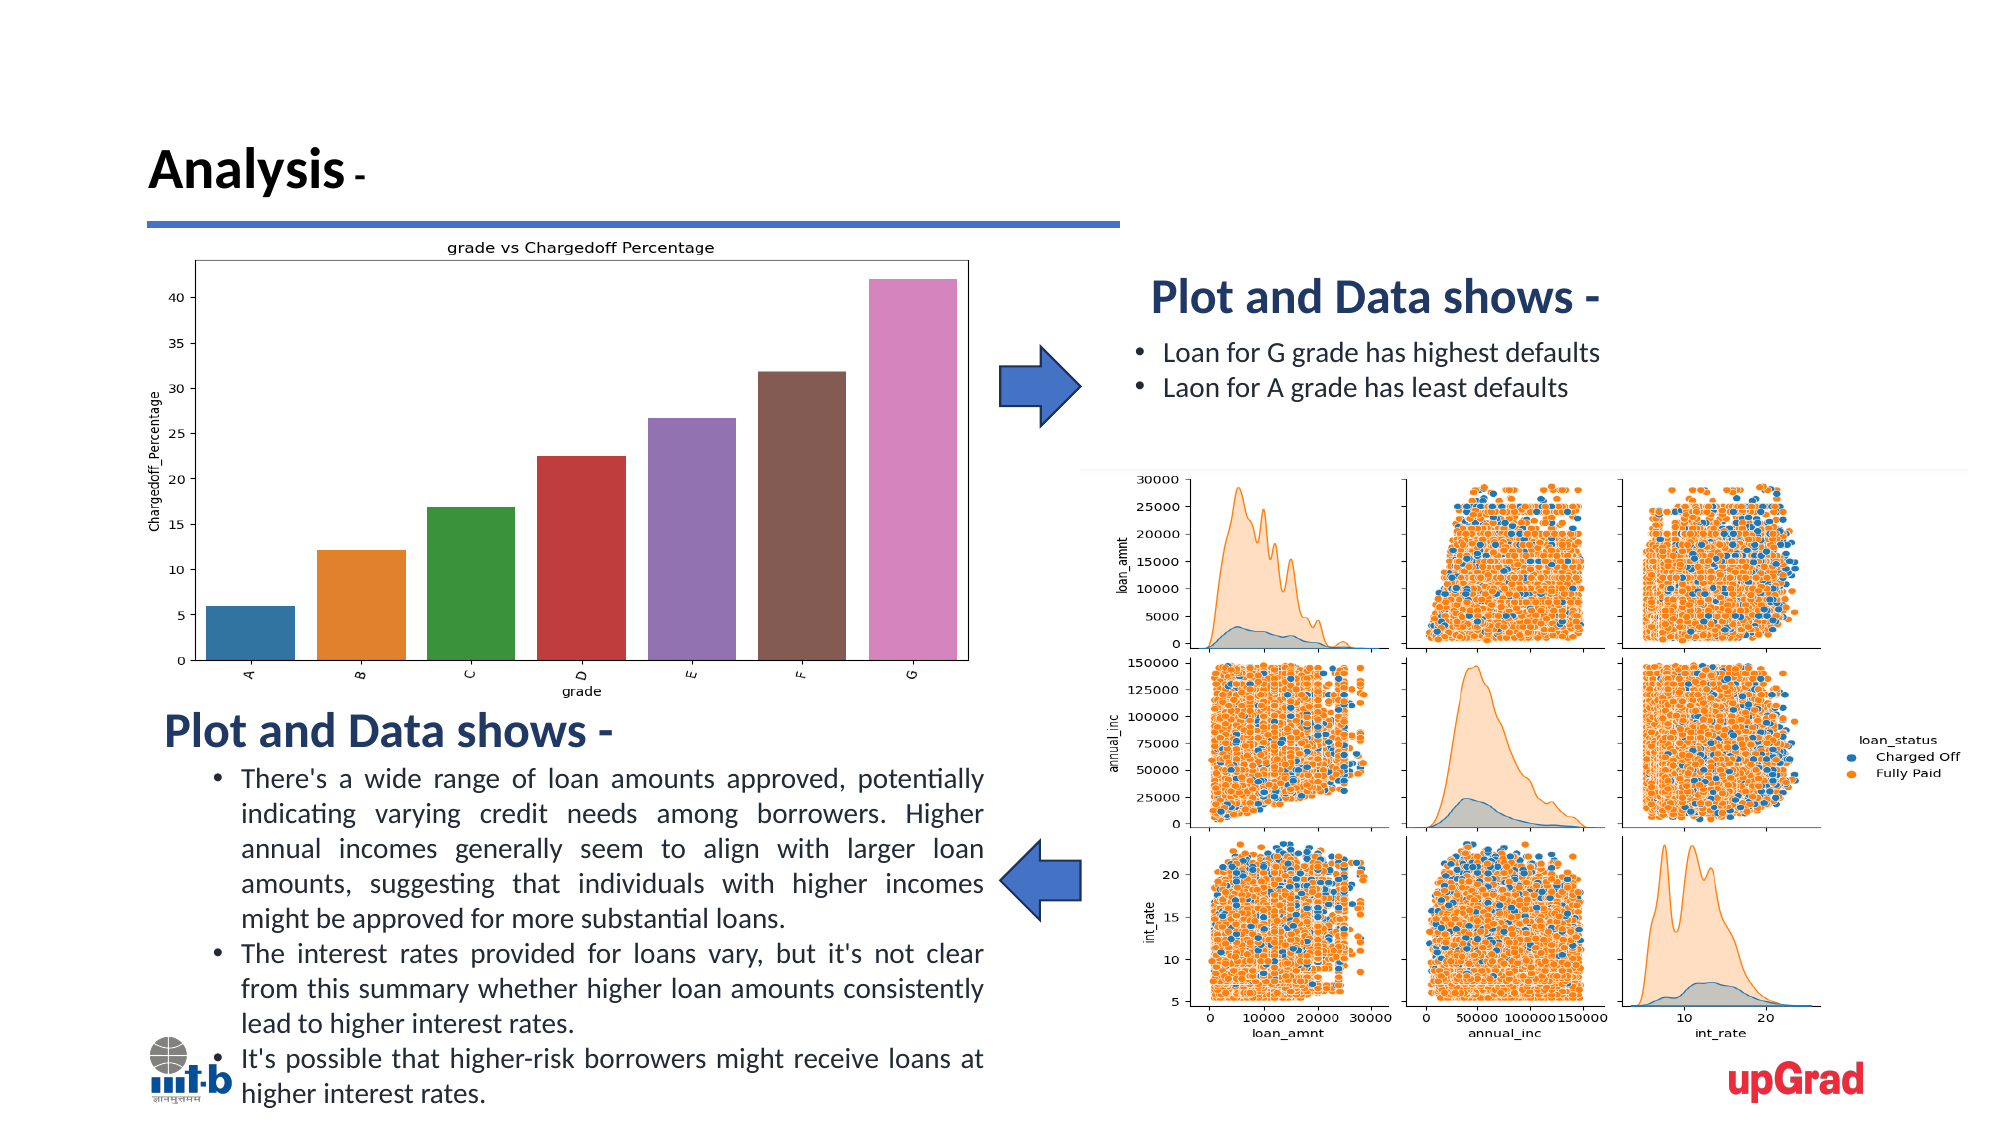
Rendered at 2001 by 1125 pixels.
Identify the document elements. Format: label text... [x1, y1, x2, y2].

text_box [1000, 838, 1080, 923]
text_box Plot and Data shows - [149, 703, 629, 765]
text_box Plot and Data shows - [1136, 256, 1616, 325]
picture [131, 235, 980, 703]
text_box There's a wide range of loan amounts approved, potentially indicating varying credit needs among borrowers. Higher annual incomes generally seem to align with larger loan amounts, suggesting that individuals with higher incomes might be approved for more substantial loans. The interest rates provided for loans vary, but it's not clear from this summary whether higher loan amounts consistently lead to higher interest rates. It's possible that higher-risk borrowers might receive loans at higher interest rates. [198, 752, 1000, 1117]
picture [1080, 469, 1968, 1044]
picture [137, 1027, 198, 1117]
text_box Analysis - [133, 130, 1134, 257]
picture [1729, 1061, 1863, 1103]
text_box Loan for G grade has highest defaults Laon for A grade has least defaults [1120, 325, 1922, 411]
text_box [999, 344, 1082, 429]
